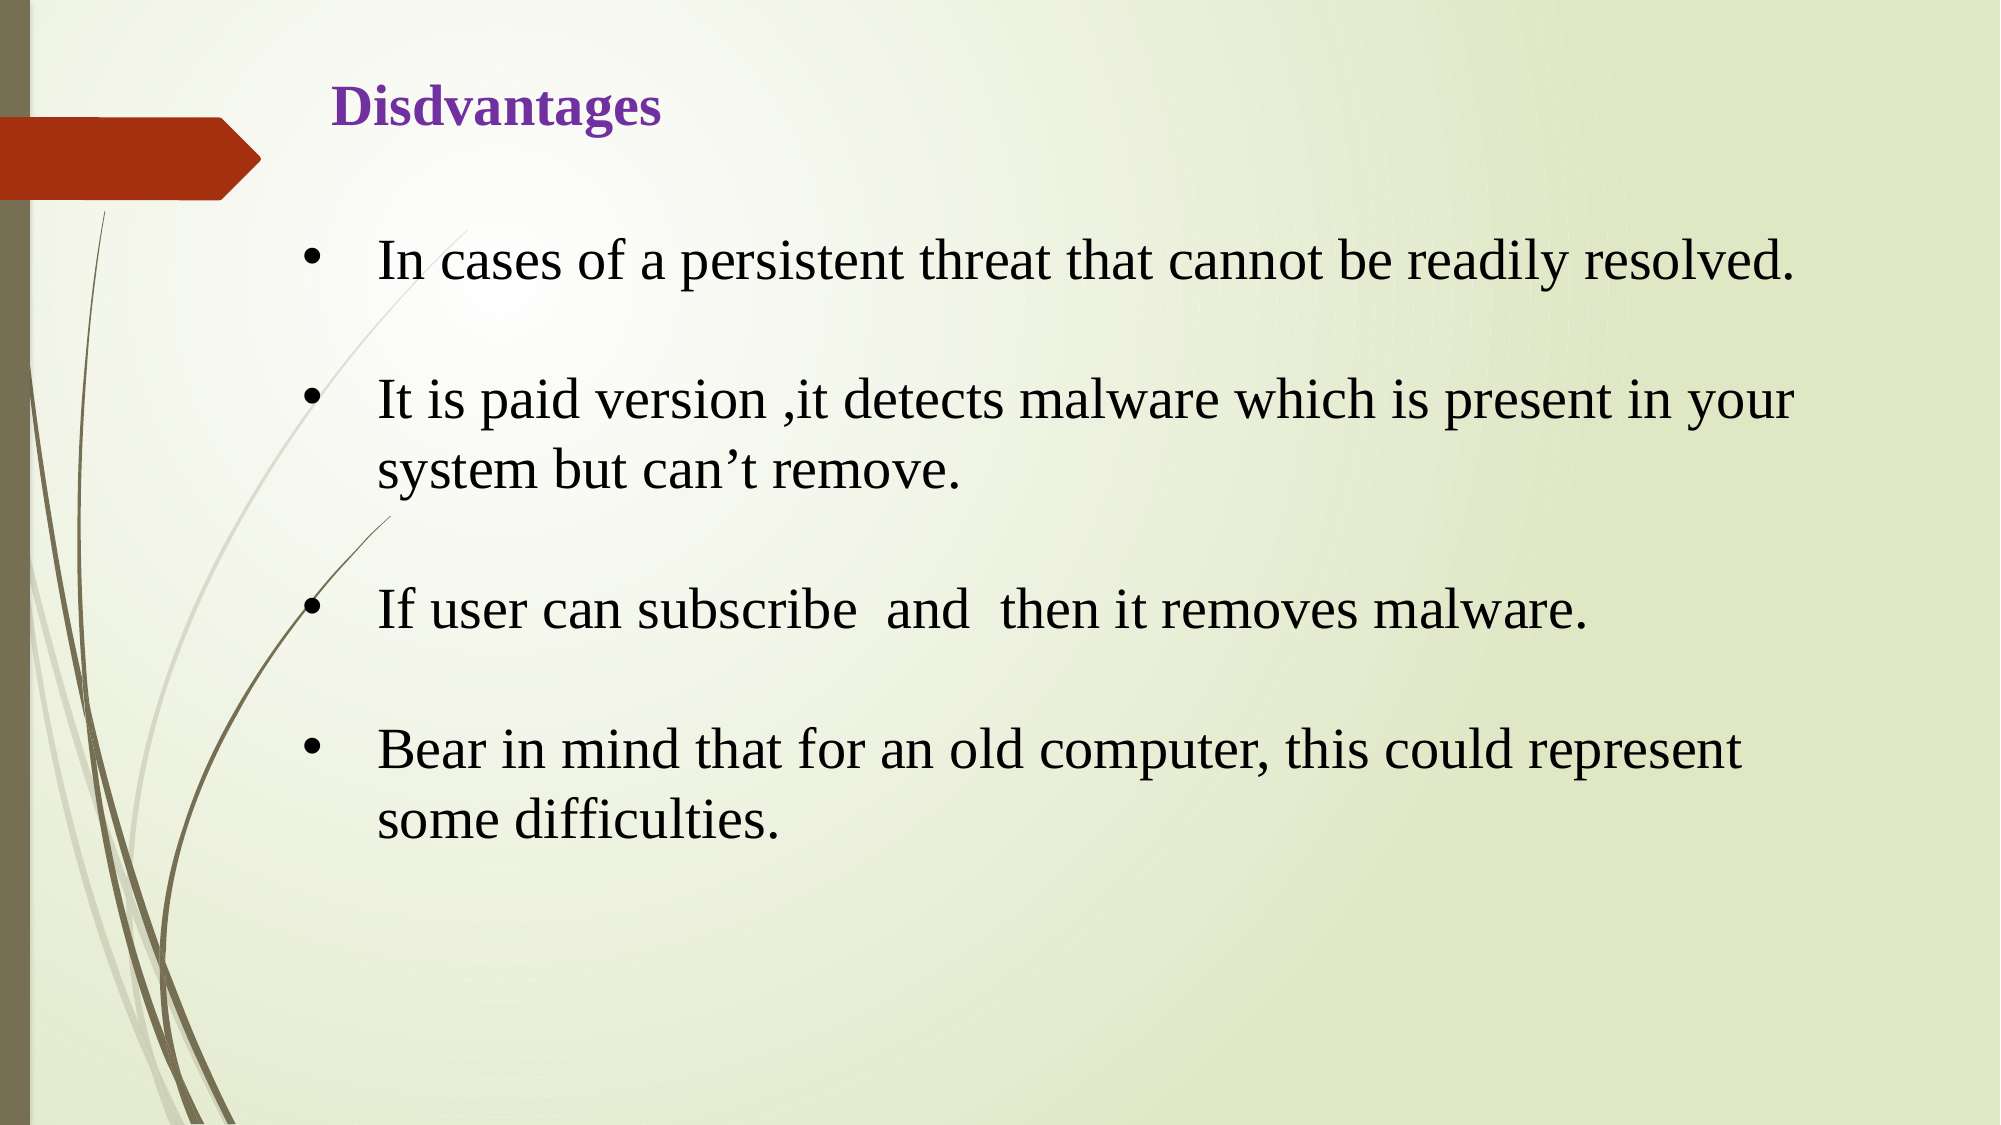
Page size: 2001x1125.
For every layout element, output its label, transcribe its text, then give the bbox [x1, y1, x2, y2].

text_box In cases of a persistent threat that cannot be readily resolved. It is paid version ,it detects malware which is present in your system but can’t remove. If user can subscribe and then it removes malware. Bear in mind that for an old computer, this could represent some difficulties. [287, 213, 1847, 938]
text_box Disdvantages [316, 59, 678, 144]
